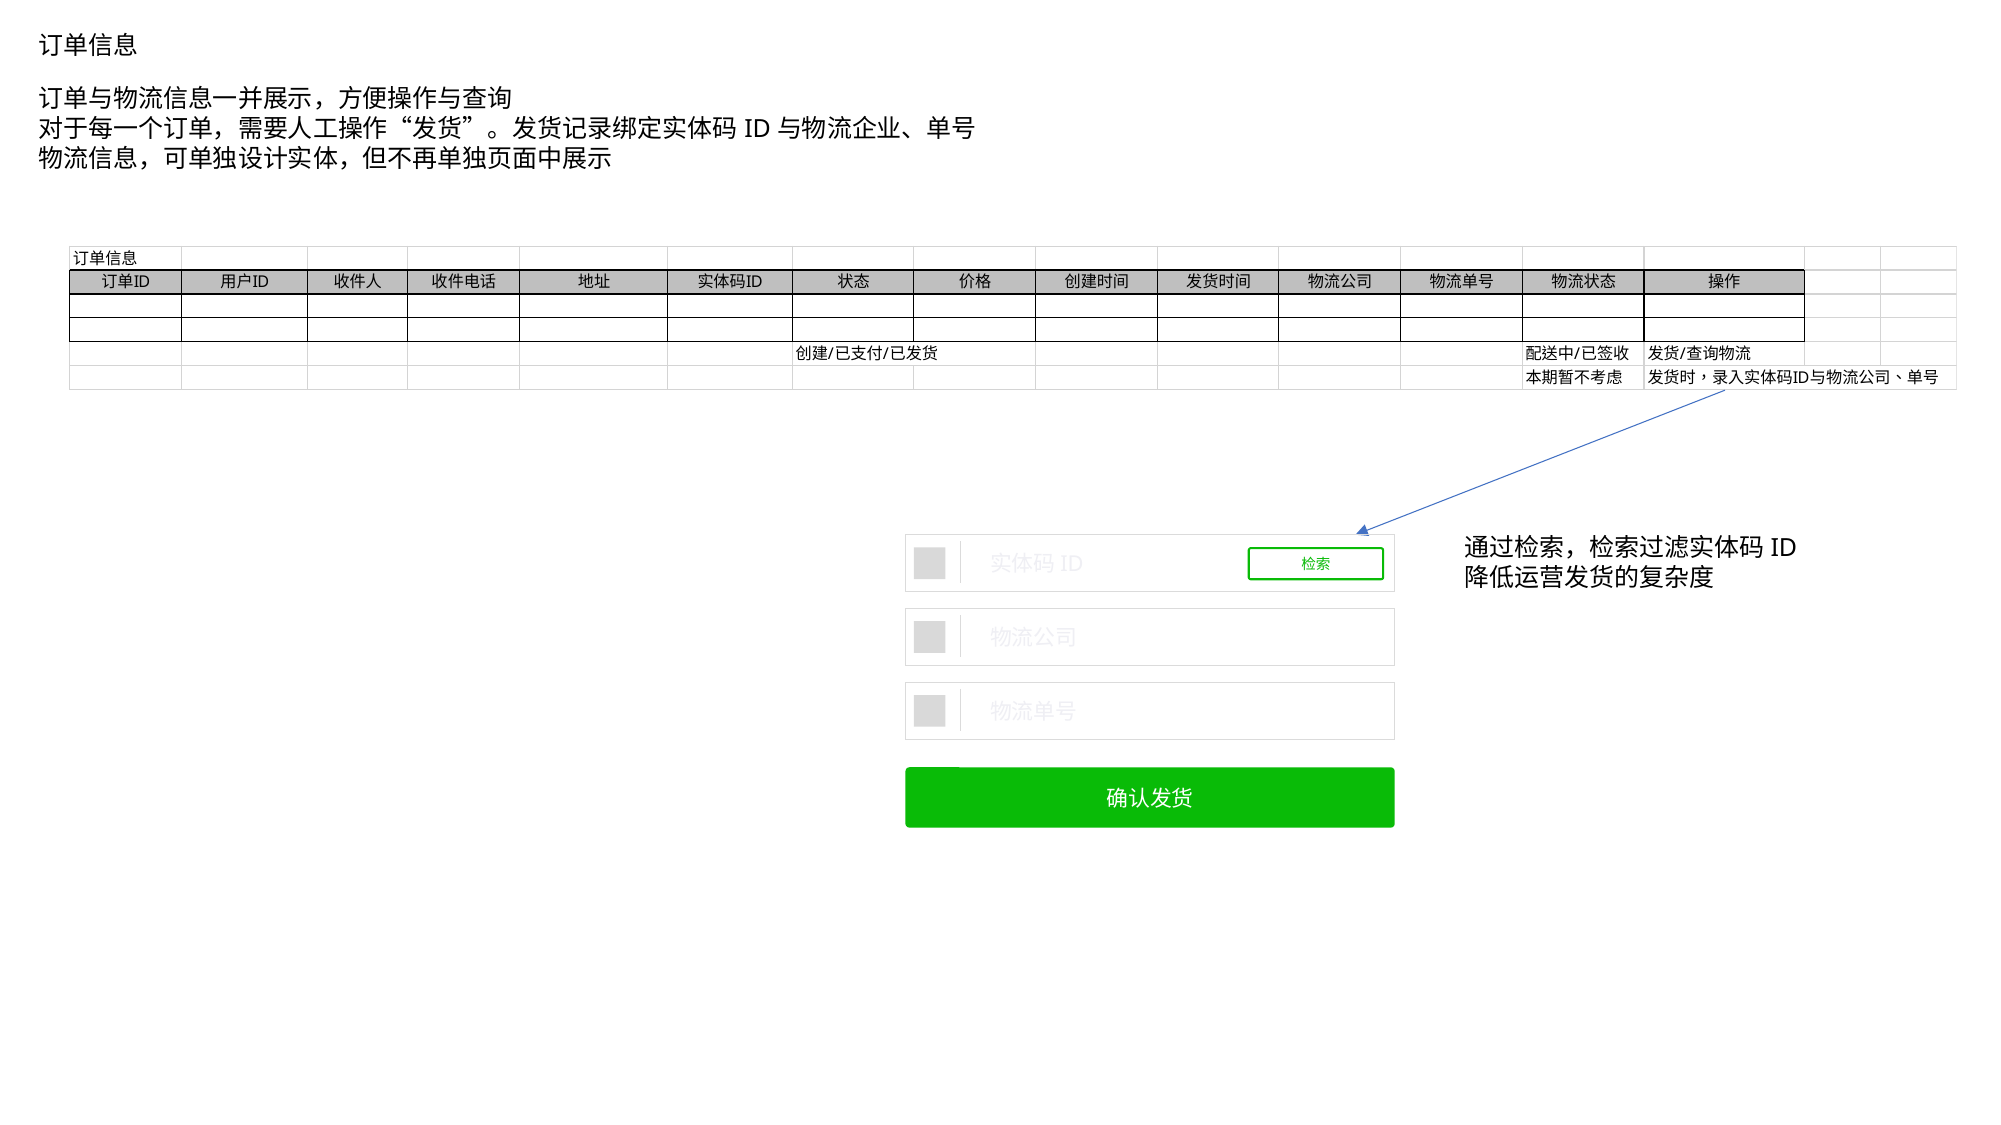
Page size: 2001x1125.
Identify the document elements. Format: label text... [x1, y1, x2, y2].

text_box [1355, 390, 1725, 535]
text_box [905, 534, 1395, 828]
text_box 通过检索，检索过滤实体码ID 降低运营发货的复杂度 [1449, 524, 1950, 600]
text_box 订单与物流信息一并展示，方便操作与查询 对于每一个订单，需要人工操作“发货”。发货记录绑定实体码ID与物流企业、单号 物流信息，可单独设计实体，但不再单独页面中展示 [23, 74, 1594, 180]
title 订单信息 [23, 18, 405, 74]
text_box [69, 245, 1958, 391]
